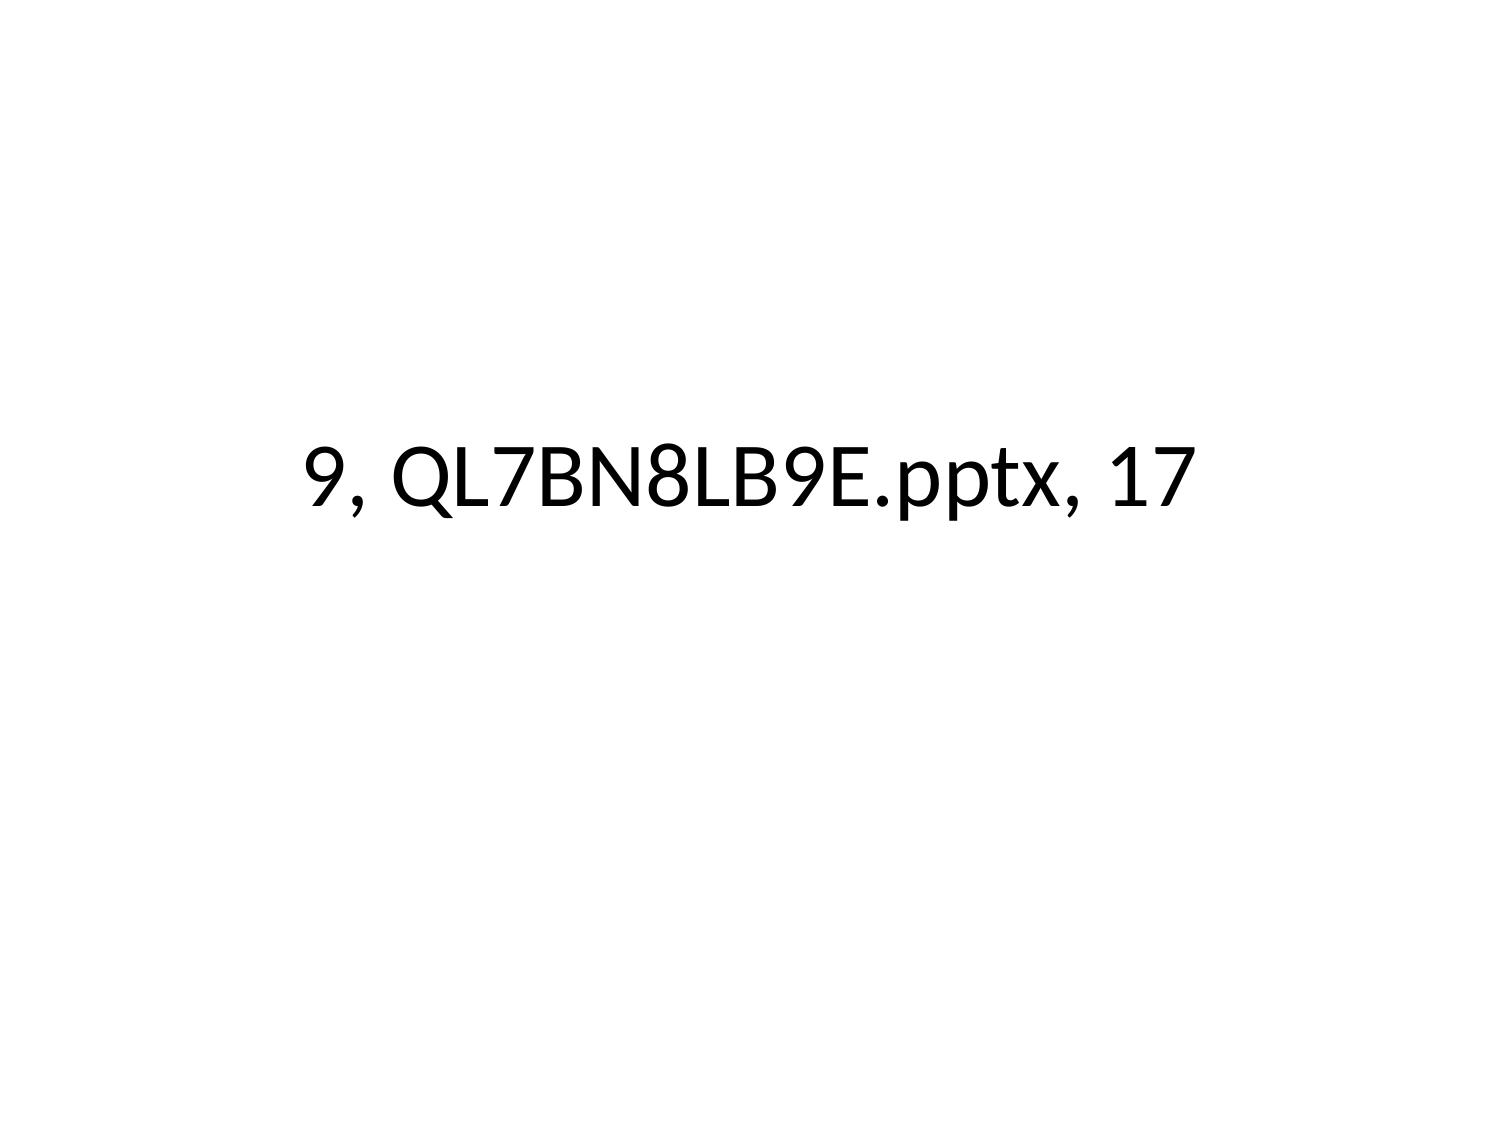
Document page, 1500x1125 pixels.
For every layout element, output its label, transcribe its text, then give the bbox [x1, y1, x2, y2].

title 9, QL7BN8LB9E.pptx, 17 [112, 349, 1388, 591]
